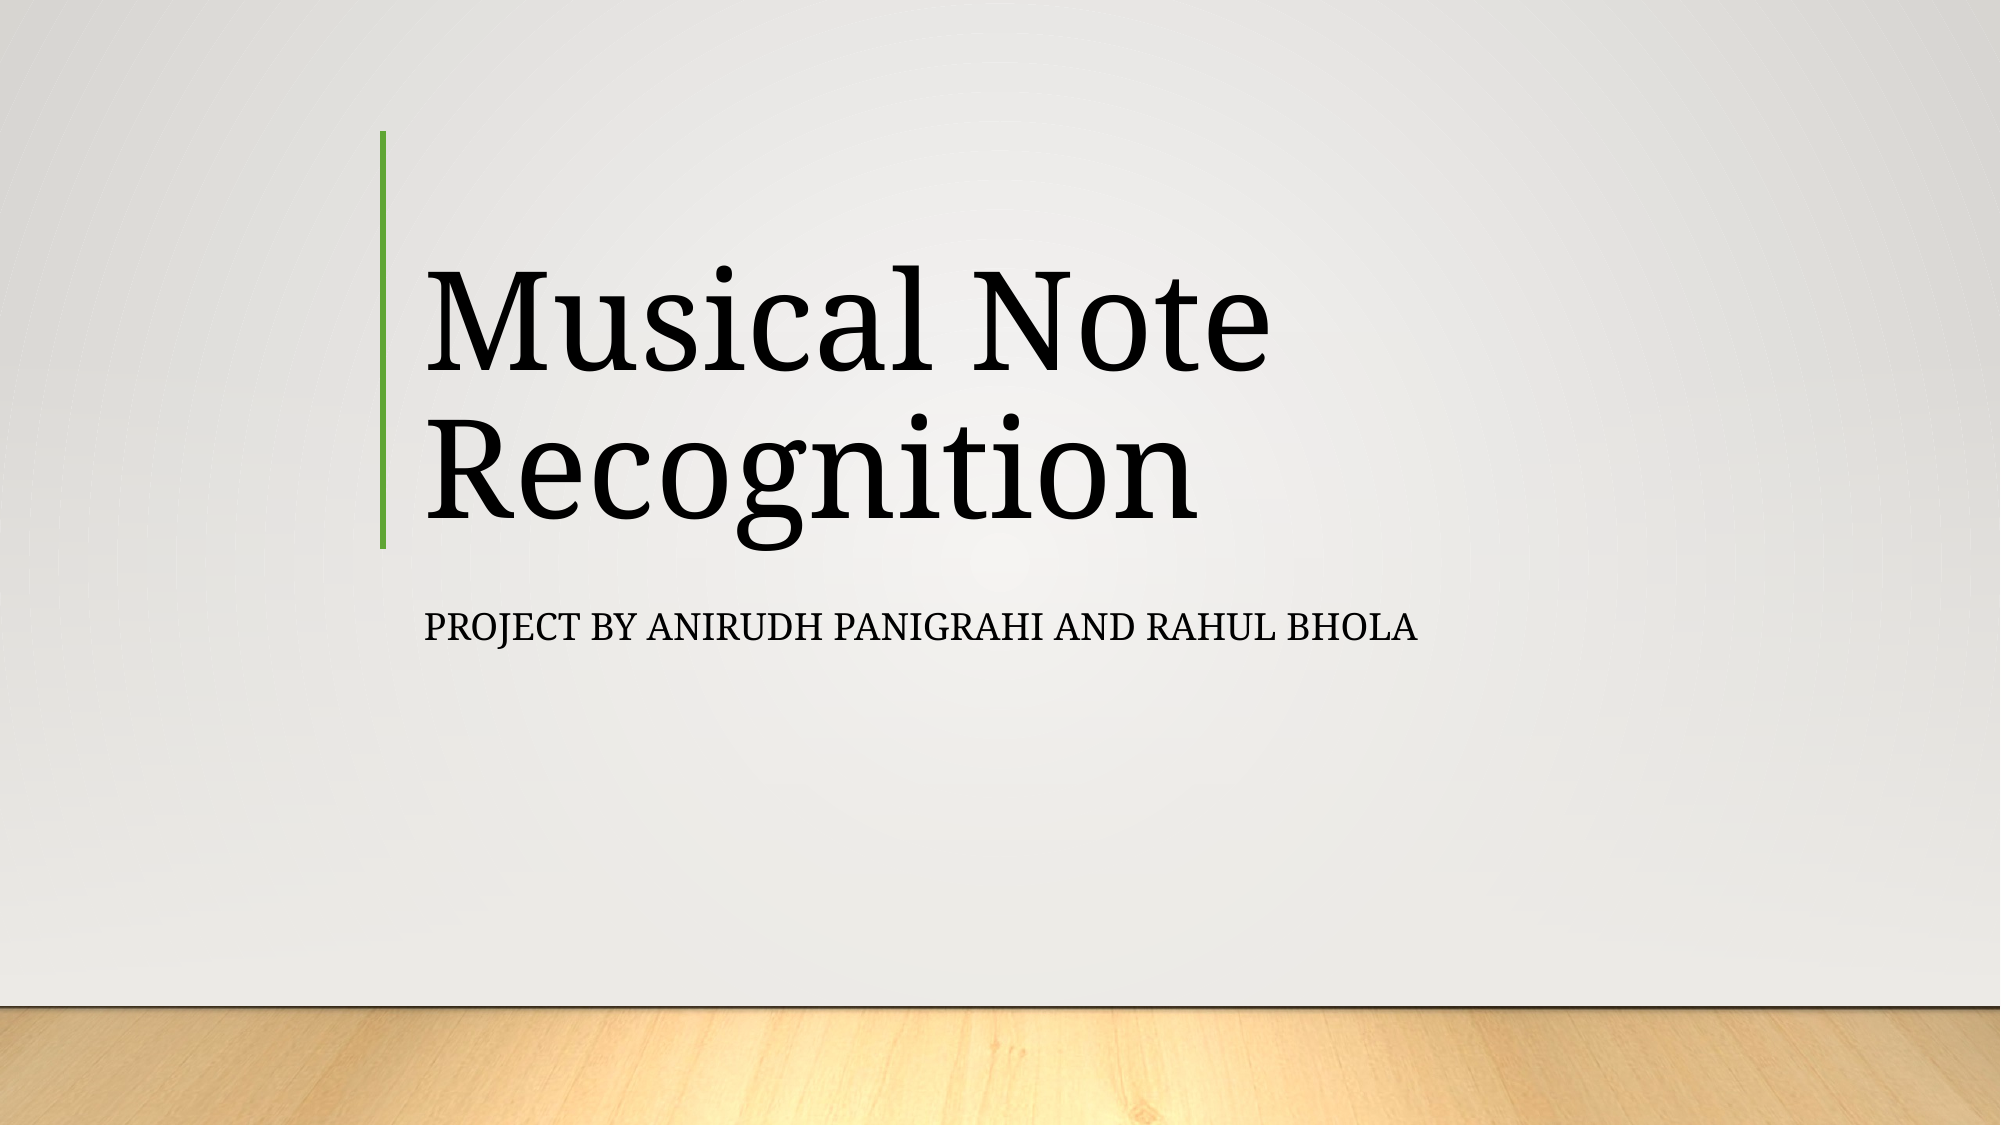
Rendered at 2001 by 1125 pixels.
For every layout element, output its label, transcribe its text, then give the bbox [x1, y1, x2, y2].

title Musical Note Recognition [408, 131, 1814, 549]
subtitle Project by Anirudh Panigrahi and Rahul bhola [408, 579, 1814, 740]
picture [0, 1006, 2000, 1125]
